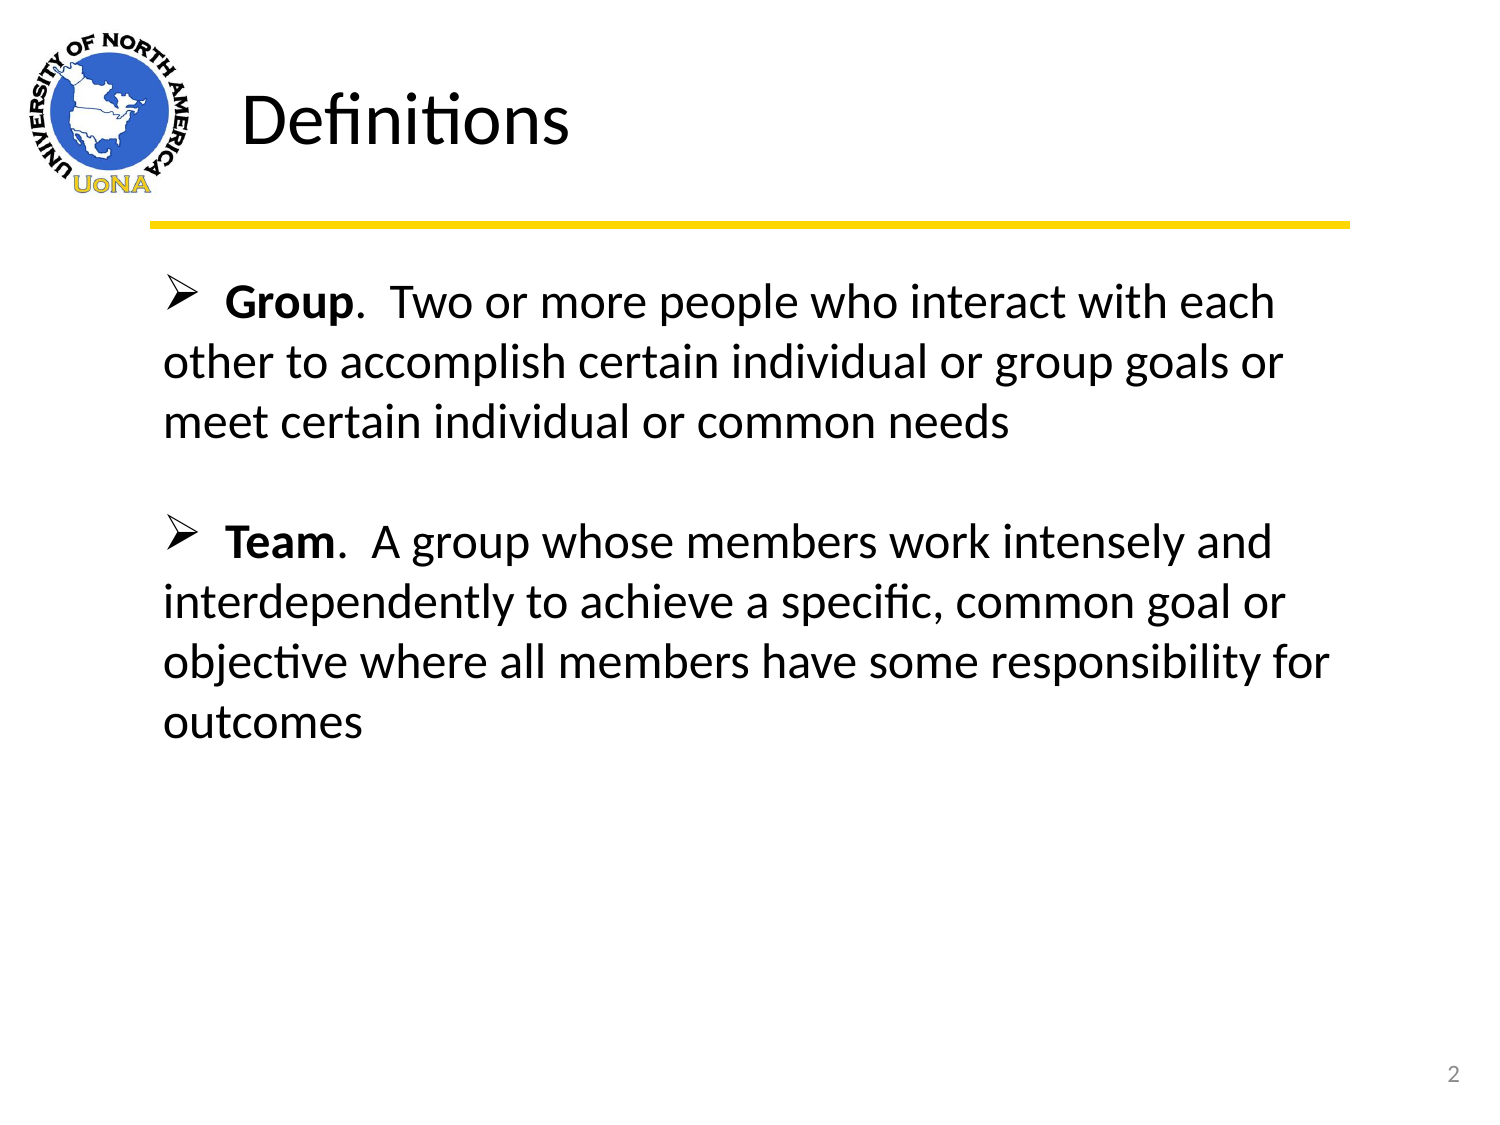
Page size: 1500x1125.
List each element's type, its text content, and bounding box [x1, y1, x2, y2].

picture [19, 24, 200, 200]
text_box Definitions [226, 62, 587, 168]
slide_number 2 [1412, 1042, 1475, 1103]
text_box Group. Two or more people who interact with each other to accomplish certain individual or group goals or meet certain individual or common needs Team. A group whose members work intensely and interdependently to achieve a specific, common goal or objective where all members have some responsibility for outcomes [148, 261, 1348, 757]
